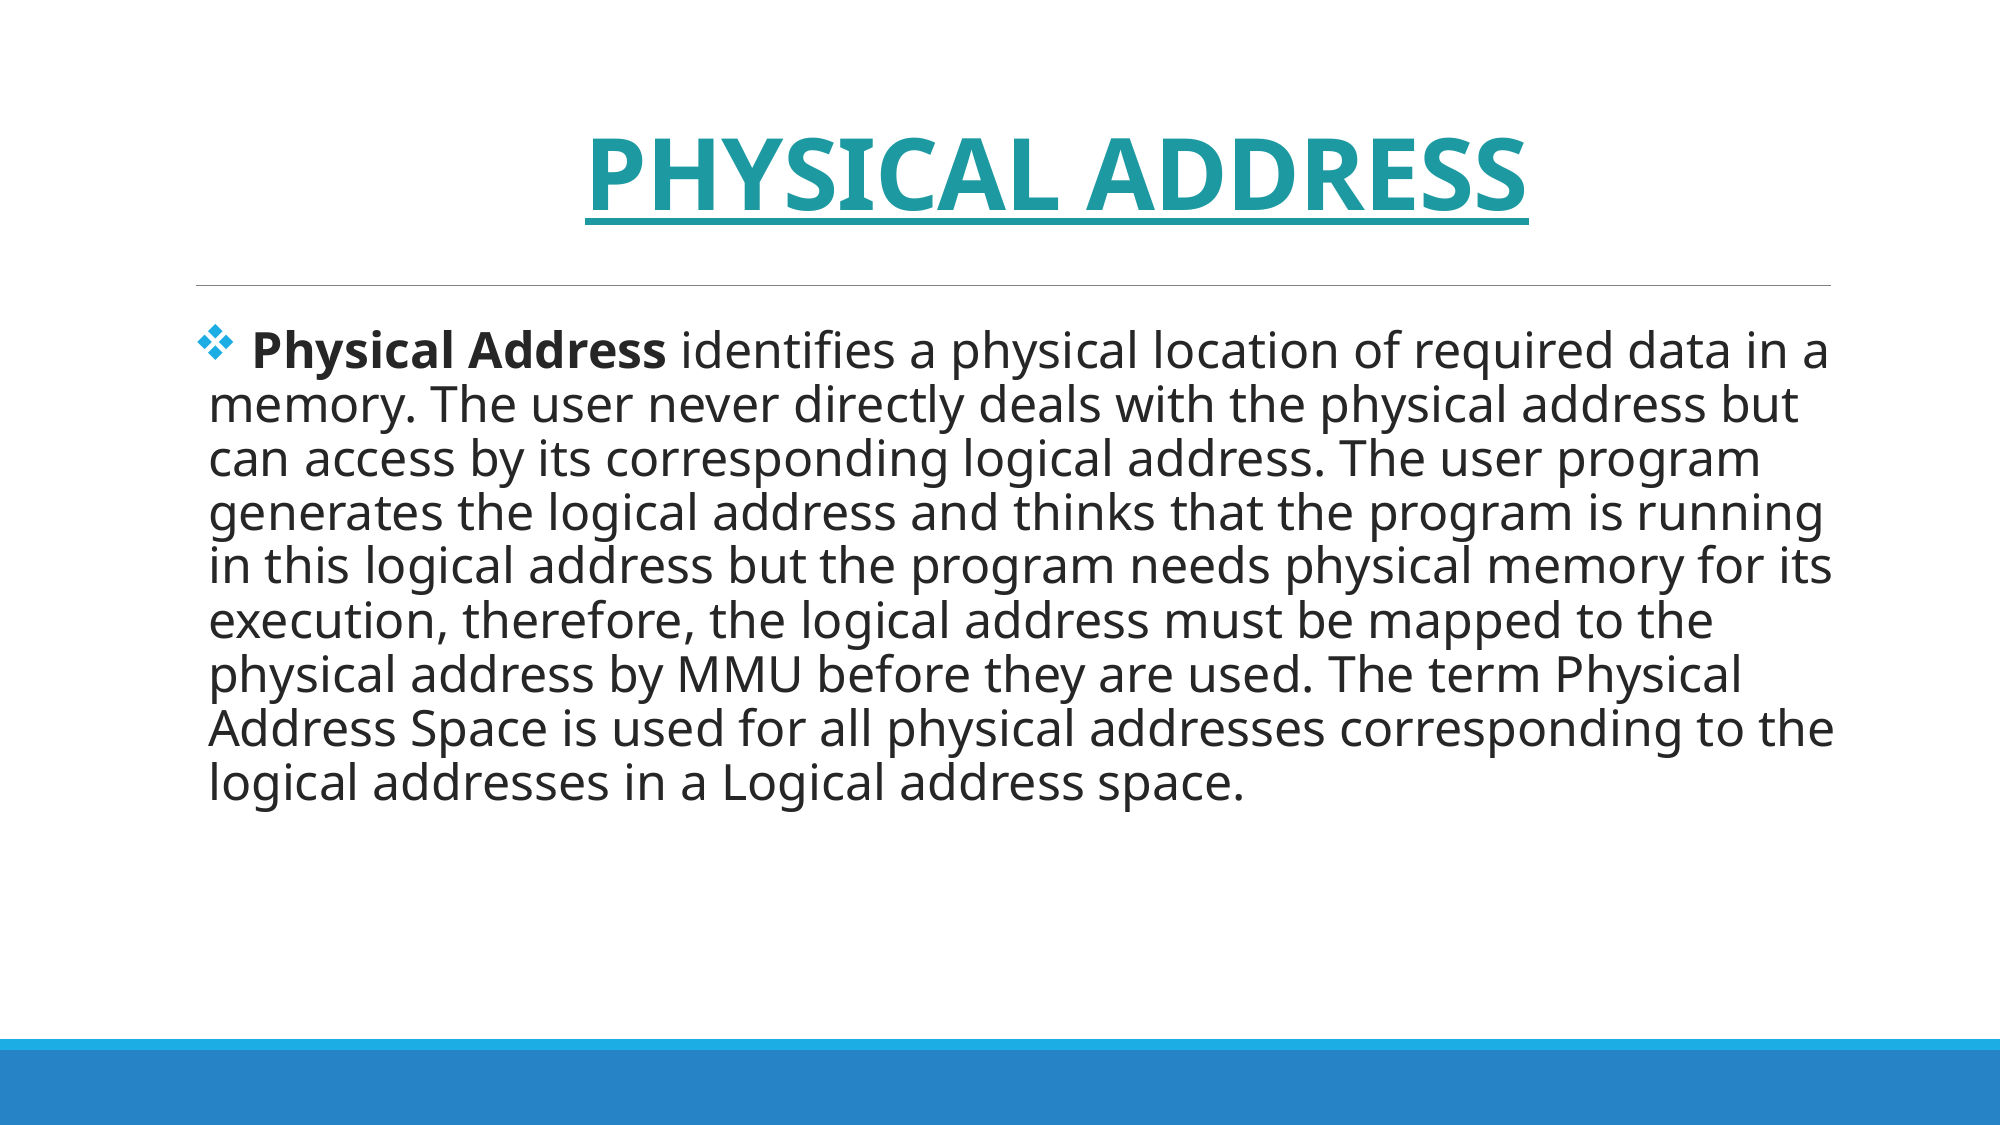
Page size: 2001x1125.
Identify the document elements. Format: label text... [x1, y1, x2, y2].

list Physical Address identifies a physical location of required data in a memory. The user never directly deals with the physical address but can access by its corresponding logical address. The user program generates the logical address and thinks that the program is running in this logical address but the program needs physical memory for its execution, therefore, the logical address must be mapped to the physical address by MMU before they are used. The term Physical Address Space is used for all physical addresses corresponding to the logical addresses in a Logical address space. [193, 317, 1844, 978]
title PHYSICAL ADDRESS [569, 0, 2000, 238]
